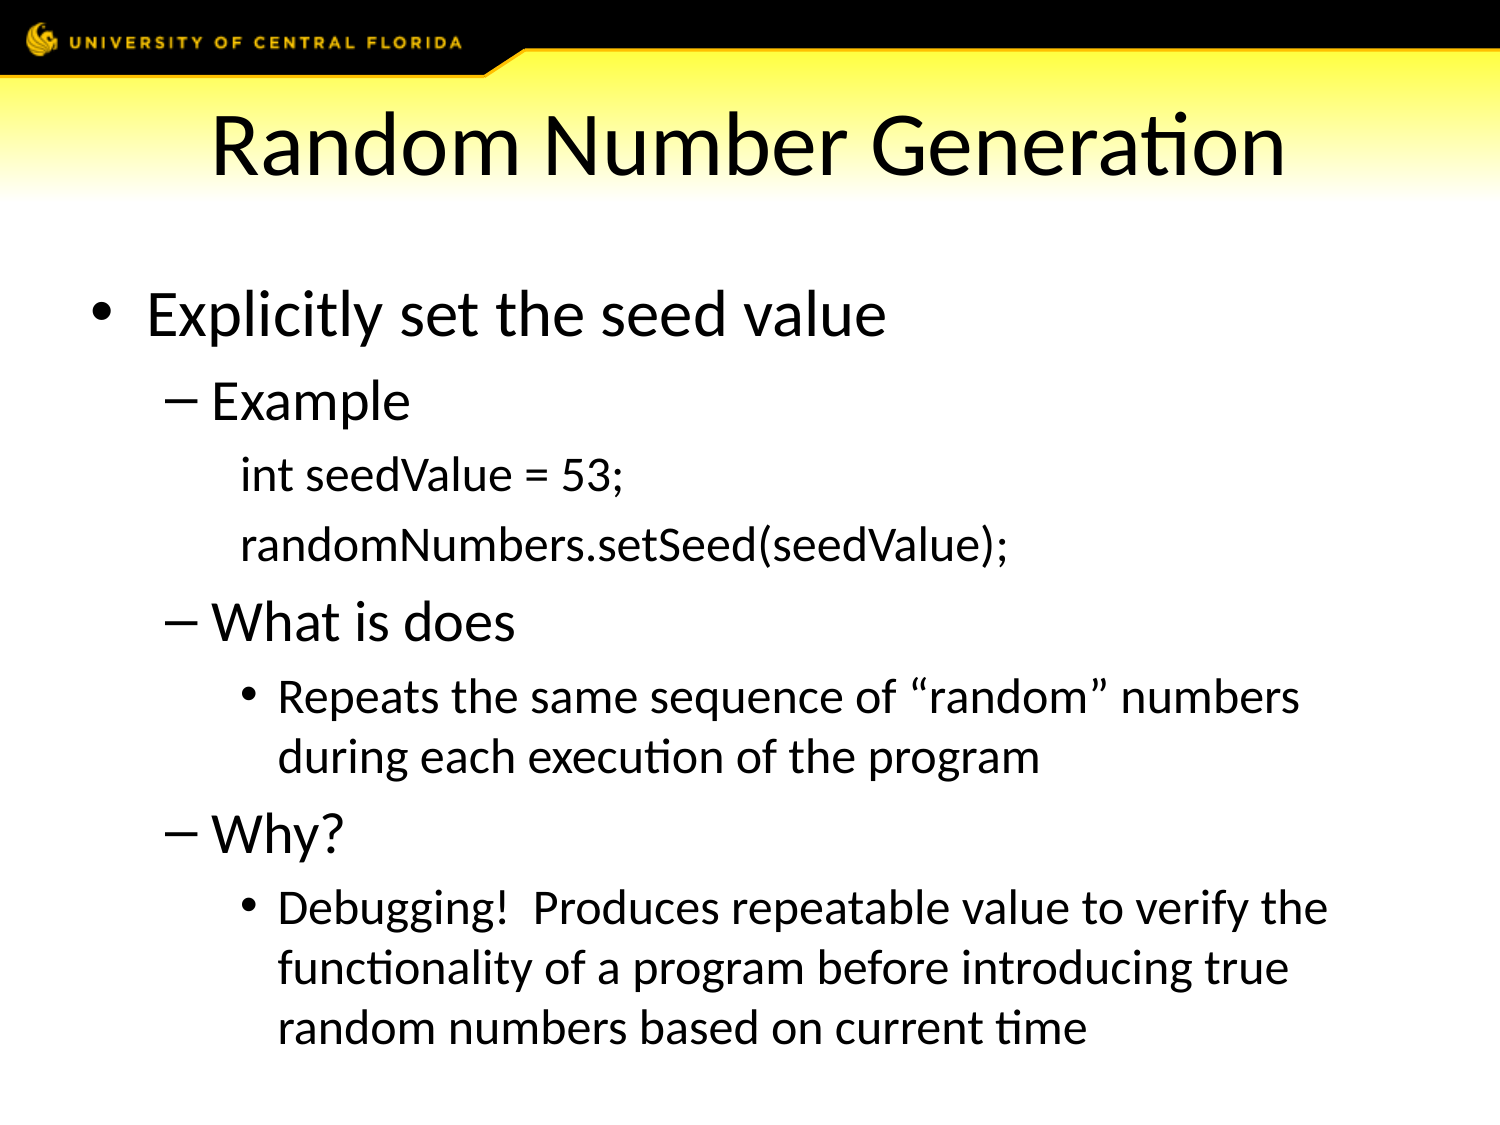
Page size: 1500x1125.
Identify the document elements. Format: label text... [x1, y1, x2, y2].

title Random Number Generation [75, 45, 1425, 233]
picture [0, 0, 484, 74]
list Explicitly set the seed value Example int seedValue = 53; randomNumbers.setSeed(seedValue); What is does Repeats the same sequence of “random” numbers during each execution of the program Why? Debugging! Produces repeatable value to verify the functionality of a program before introducing true random numbers based on current time [75, 262, 1425, 1125]
